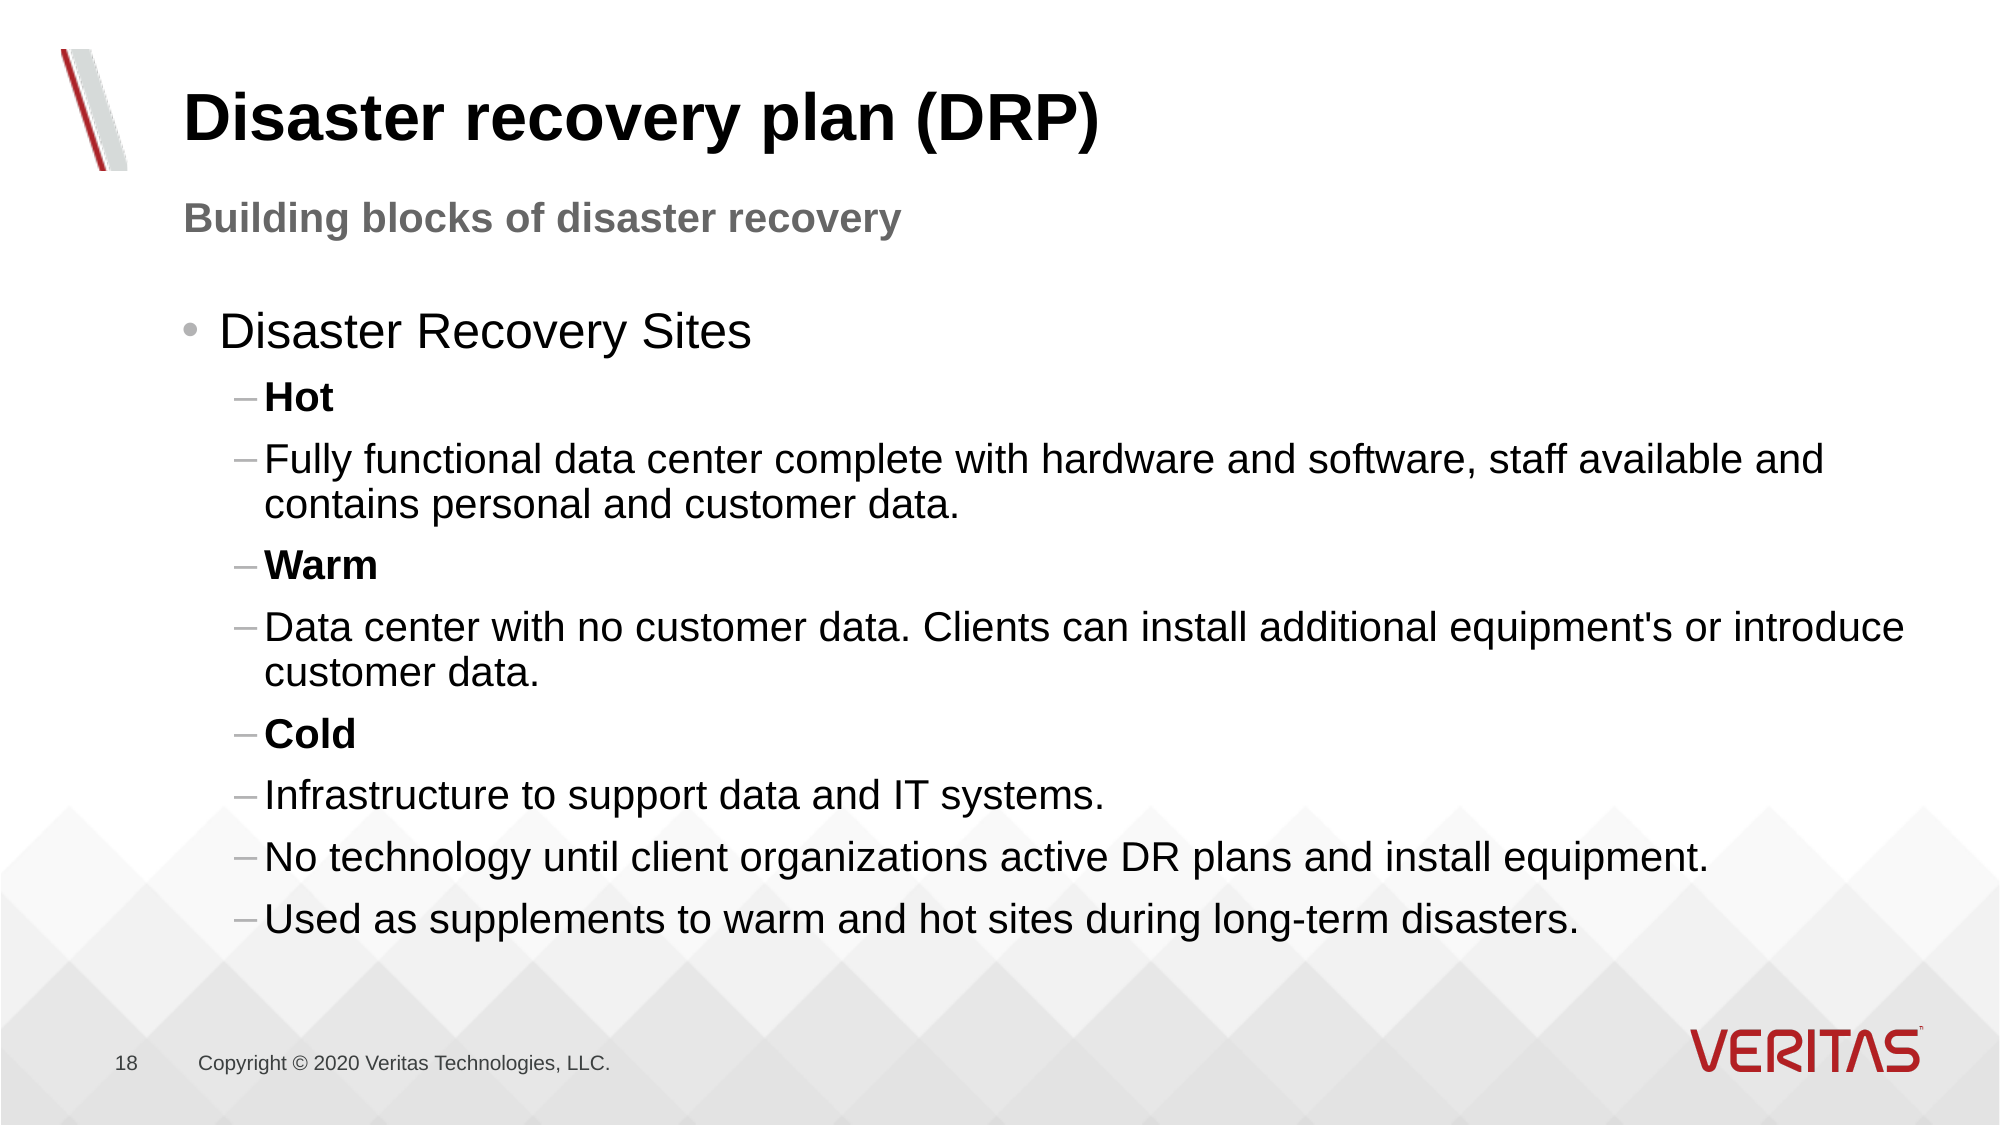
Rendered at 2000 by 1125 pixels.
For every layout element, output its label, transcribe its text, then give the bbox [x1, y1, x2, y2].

picture [1, 0, 2000, 1125]
title Disaster recovery plan (DRP) [183, 50, 1921, 188]
footer Copyright © 2020 Veritas Technologies, LLC. [183, 1041, 692, 1075]
slide_number 18 [99, 1041, 167, 1075]
list Disaster Recovery Sites Hot Fully functional data center complete with hardware and software, staff available and contains personal and customer data. Warm Data center with no customer data. Clients can install additional equipment's or introduce customer data. Cold Infrastructure to support data and IT systems. No technology until client organizations active DR plans and install equipment. Used as supplements to warm and hot sites during long-term disasters. [181, 305, 1922, 983]
list Building blocks of disaster recovery [183, 196, 1921, 252]
